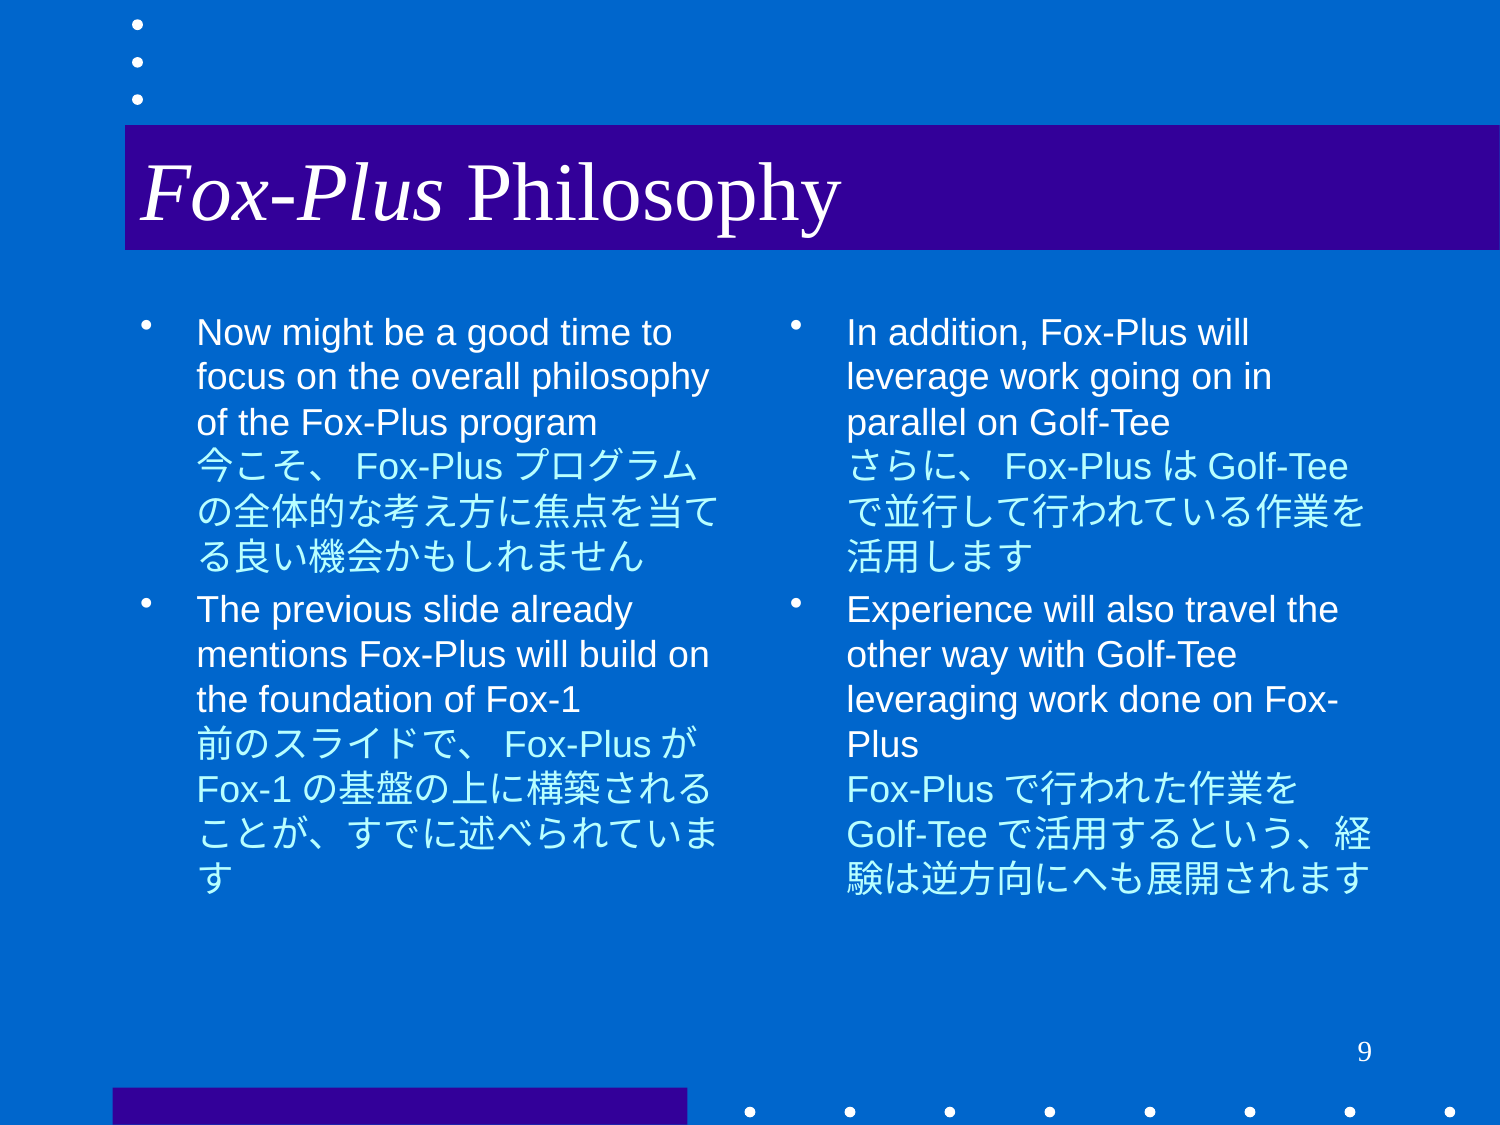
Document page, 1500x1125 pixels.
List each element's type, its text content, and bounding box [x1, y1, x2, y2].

list Now might be a good time to focus on the overall philosophy of the Fox-Plus program 今こそ、Fox-Plusプログラムの全体的な考え方に焦点を当てる良い機会かもしれません The previous slide already mentions Fox-Plus will build on the foundation of Fox-1 前のスライドで、Fox-PlusがFox-1の基盤の上に構築されることが、すでに述べられています [125, 299, 750, 1013]
title Fox-Plus Philosophy [125, 125, 1375, 250]
slide_number 9 [1074, 1012, 1388, 1088]
list In addition, Fox-Plus will leverage work going on in parallel on Golf-Tee さらに、Fox-PlusはGolf-Teeで並行して行われている作業を活用します Experience will also travel the other way with Golf-Tee leveraging work done on Fox-Plus Fox-Plusで行われた作業をGolf-Teeで活用するという、経験は逆方向にへも展開されます [774, 299, 1400, 1013]
